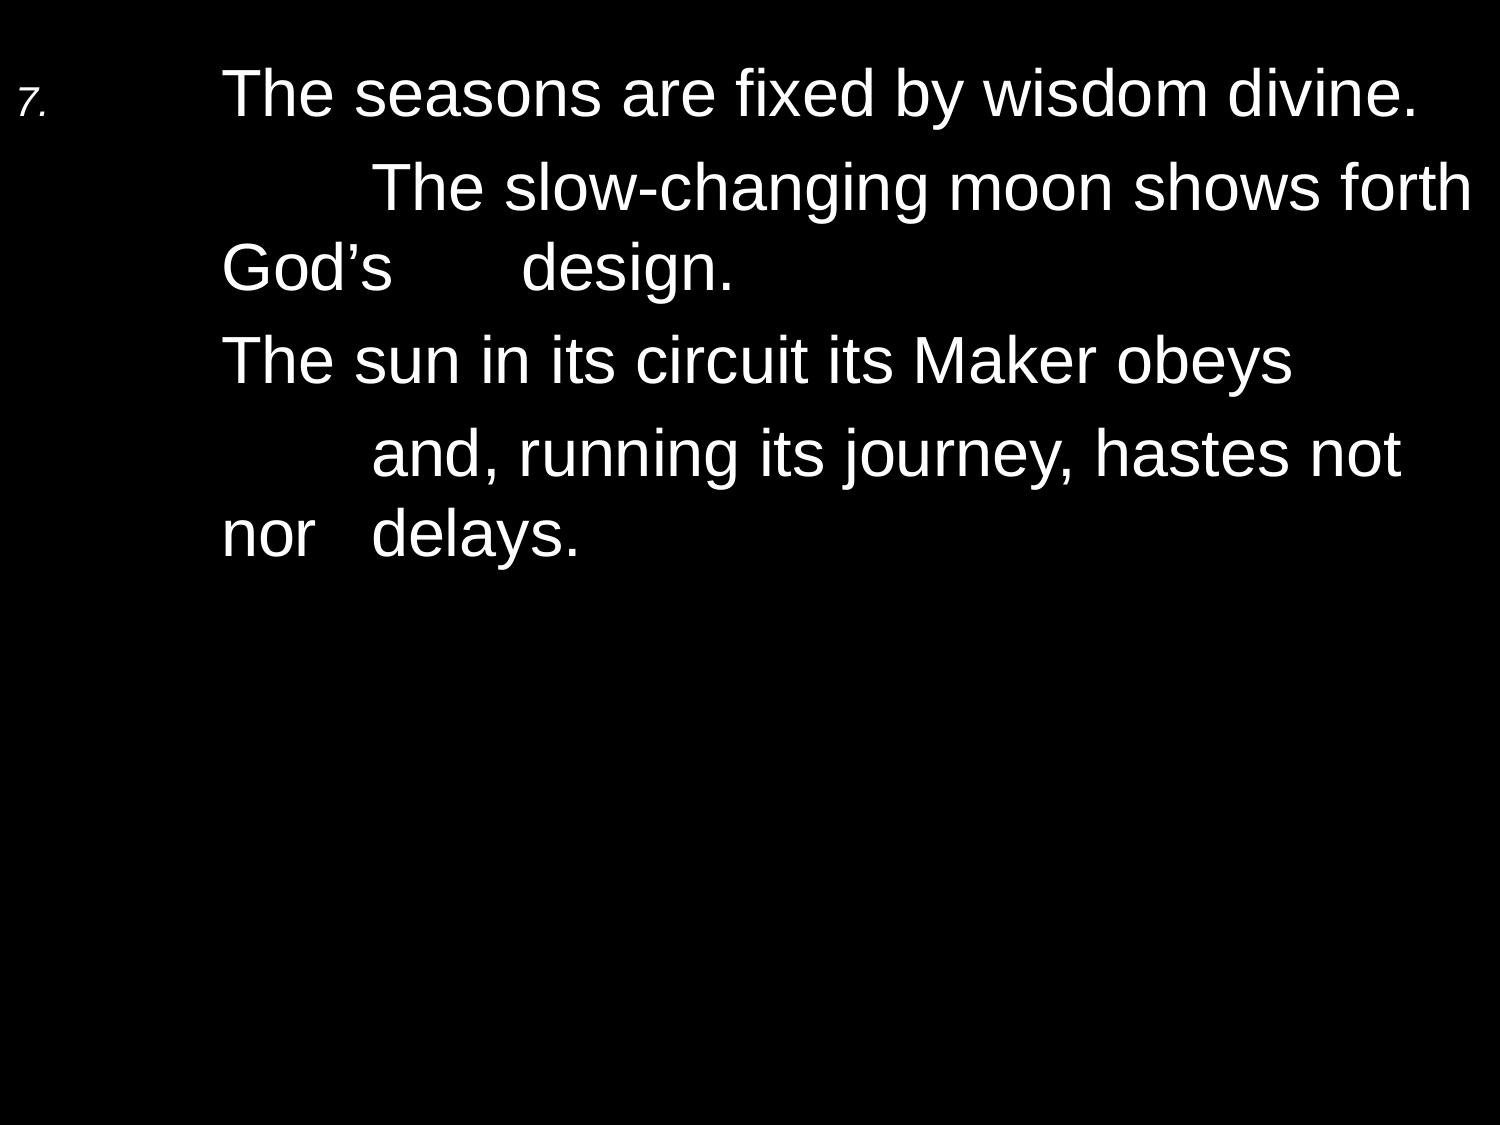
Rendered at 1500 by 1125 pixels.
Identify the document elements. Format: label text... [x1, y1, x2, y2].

list 7. The seasons are fixed by wisdom divine. The slow-changing moon shows forth God’s design. The sun in its circuit its Maker obeys and, running its journey, hastes not nor delays. [0, 42, 1500, 1047]
